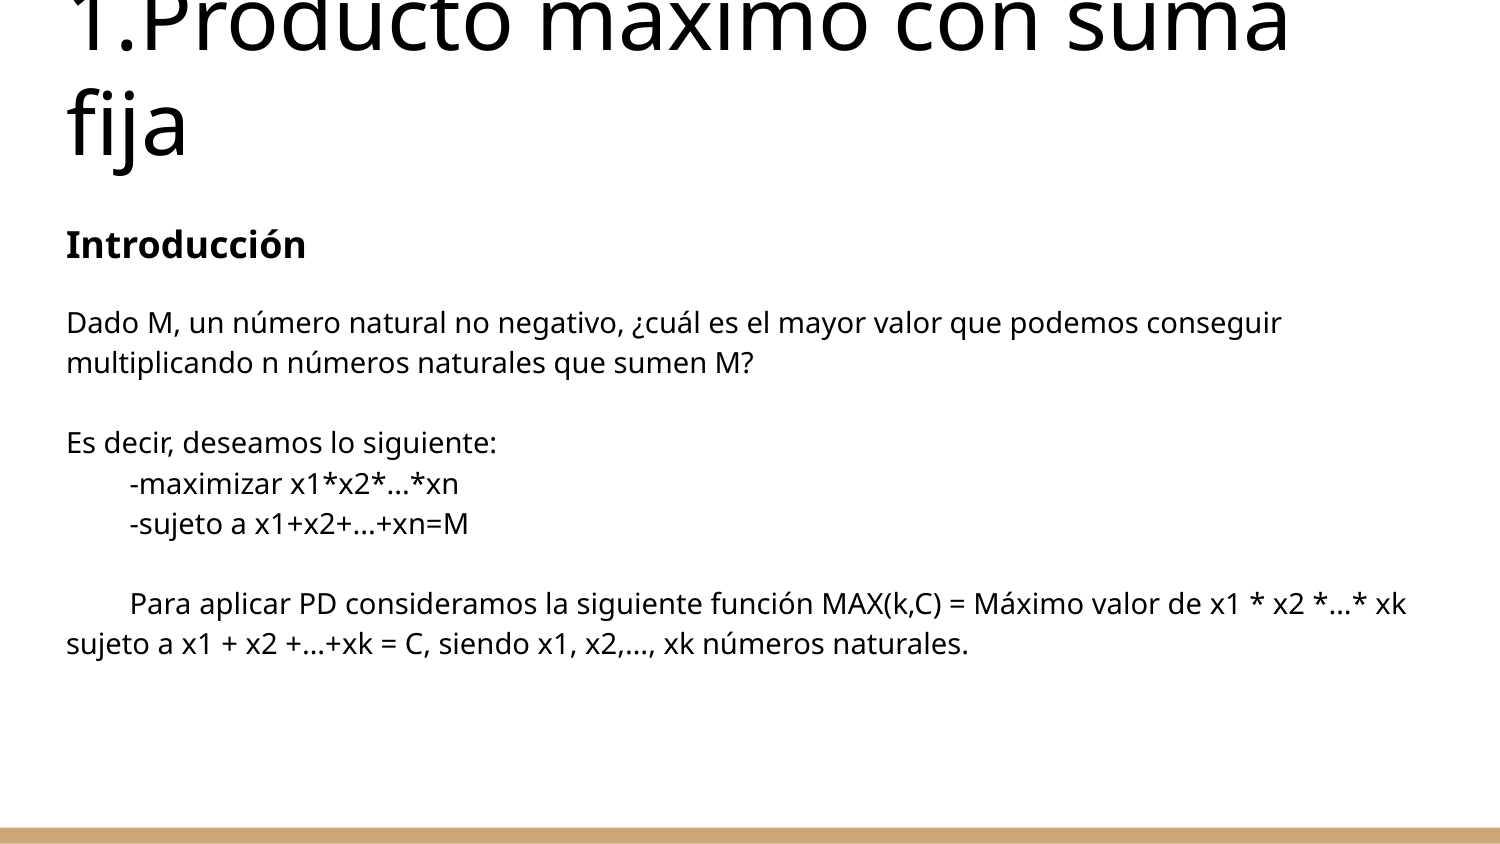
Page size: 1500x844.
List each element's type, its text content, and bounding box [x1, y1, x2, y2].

title 1.Producto máximo con suma fija [51, 51, 1449, 189]
list Introducción Dado M, un número natural no negativo, ¿cuál es el mayor valor que podemos conseguir multiplicando n números naturales que sumen M? Es decir, deseamos lo siguiente: -maximizar x1*x2*...*xn -sujeto a x1+x2+...+xn=M Para aplicar PD consideramos la siguiente función MAX(k,C) = Máximo valor de x1 * x2 *…* xk sujeto a x1 + x2 +…+xk = C, siendo x1, x2,…, xk números naturales. [51, 199, 1449, 750]
